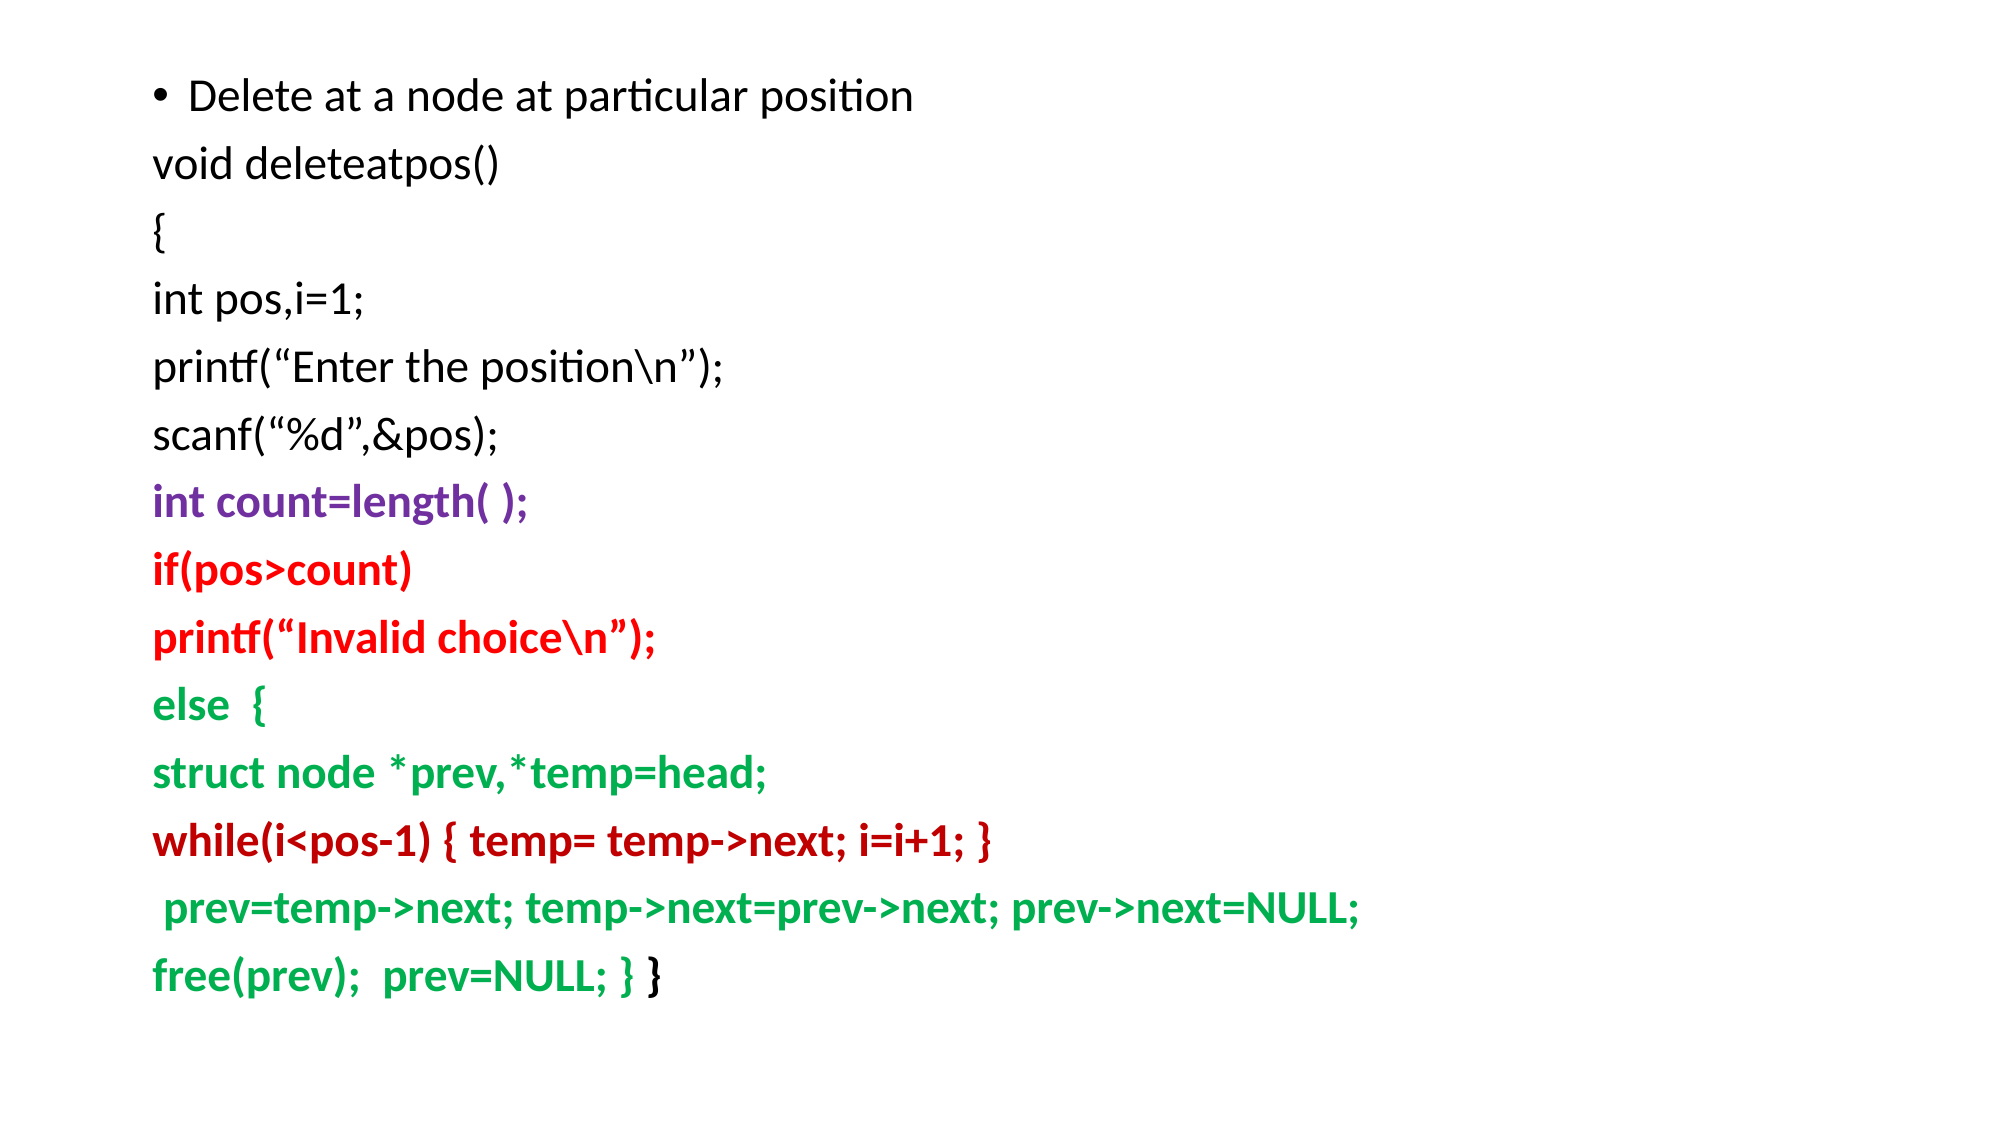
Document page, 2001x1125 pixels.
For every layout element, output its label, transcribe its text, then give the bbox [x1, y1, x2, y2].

list Delete at a node at particular position void deleteatpos() { int pos,i=1; printf(“Enter the position\n”); scanf(“%d”,&pos); int count=length( ); if(pos>count) printf(“Invalid choice\n”); else { struct node *prev,*temp=head; while(i<pos-1) { temp= temp->next; i=i+1; } prev=temp->next; temp->next=prev->next; prev->next=NULL; free(prev); prev=NULL; } } [137, 63, 1863, 1014]
